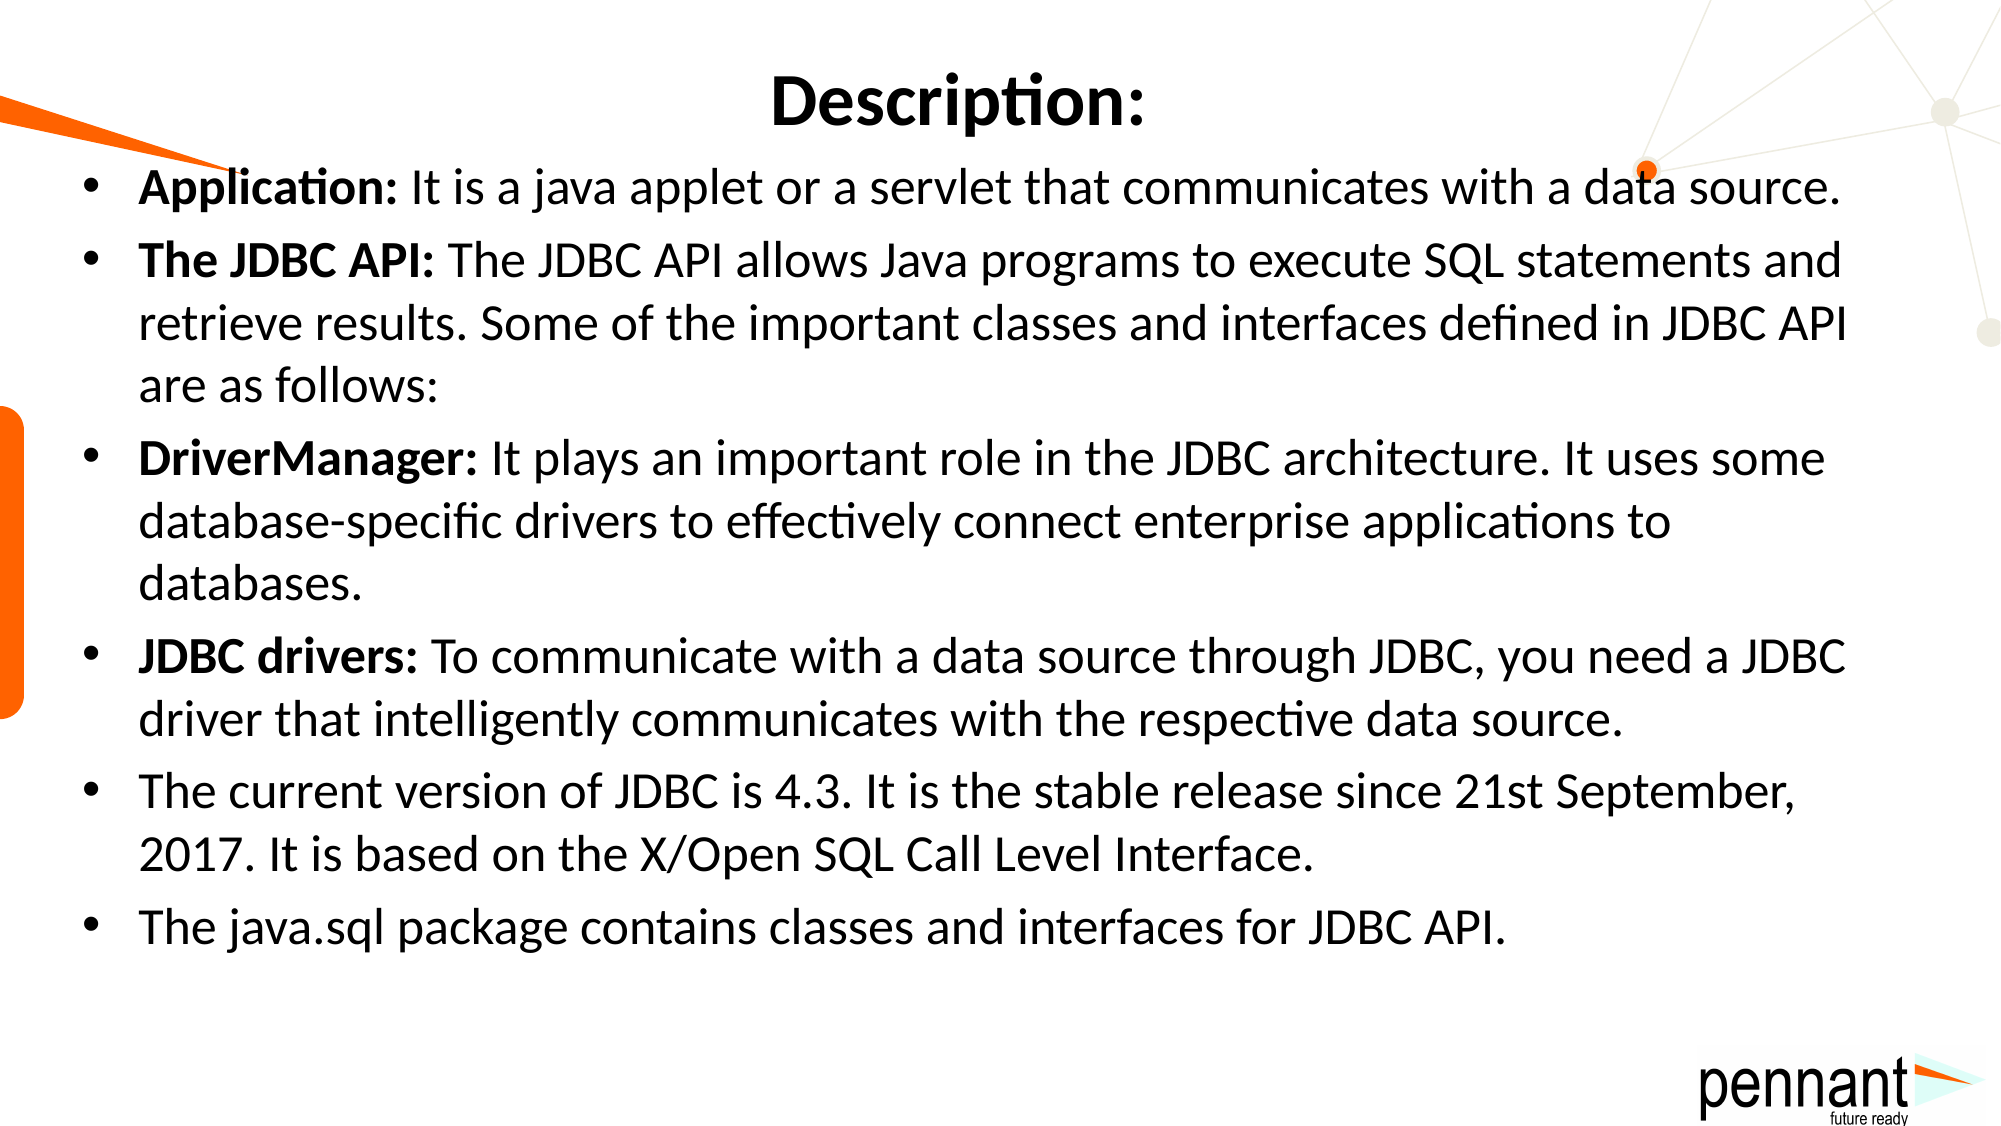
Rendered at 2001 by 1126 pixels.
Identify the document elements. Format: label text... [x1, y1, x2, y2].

title Description: [67, 45, 1868, 145]
list Application: It is a java applet or a servlet that communicates with a data source. The JDBC API: The JDBC API allows Java programs to execute SQL statements and retrieve results. Some of the important classes and interfaces defined in JDBC API are as follows: DriverManager: It plays an important role in the JDBC architecture. It uses some database-specific drivers to effectively connect enterprise applications to databases. JDBC drivers: To communicate with a data source through JDBC, you need a JDBC driver that intelligently communicates with the respective data source. The current version of JDBC is 4.3. It is the stable release since 21st September, 2017. It is based on the X/Open SQL Call Level Interface. The java.sql package contains classes and interfaces for JDBC API. [67, 145, 1898, 1036]
picture [1697, 1045, 1986, 1126]
